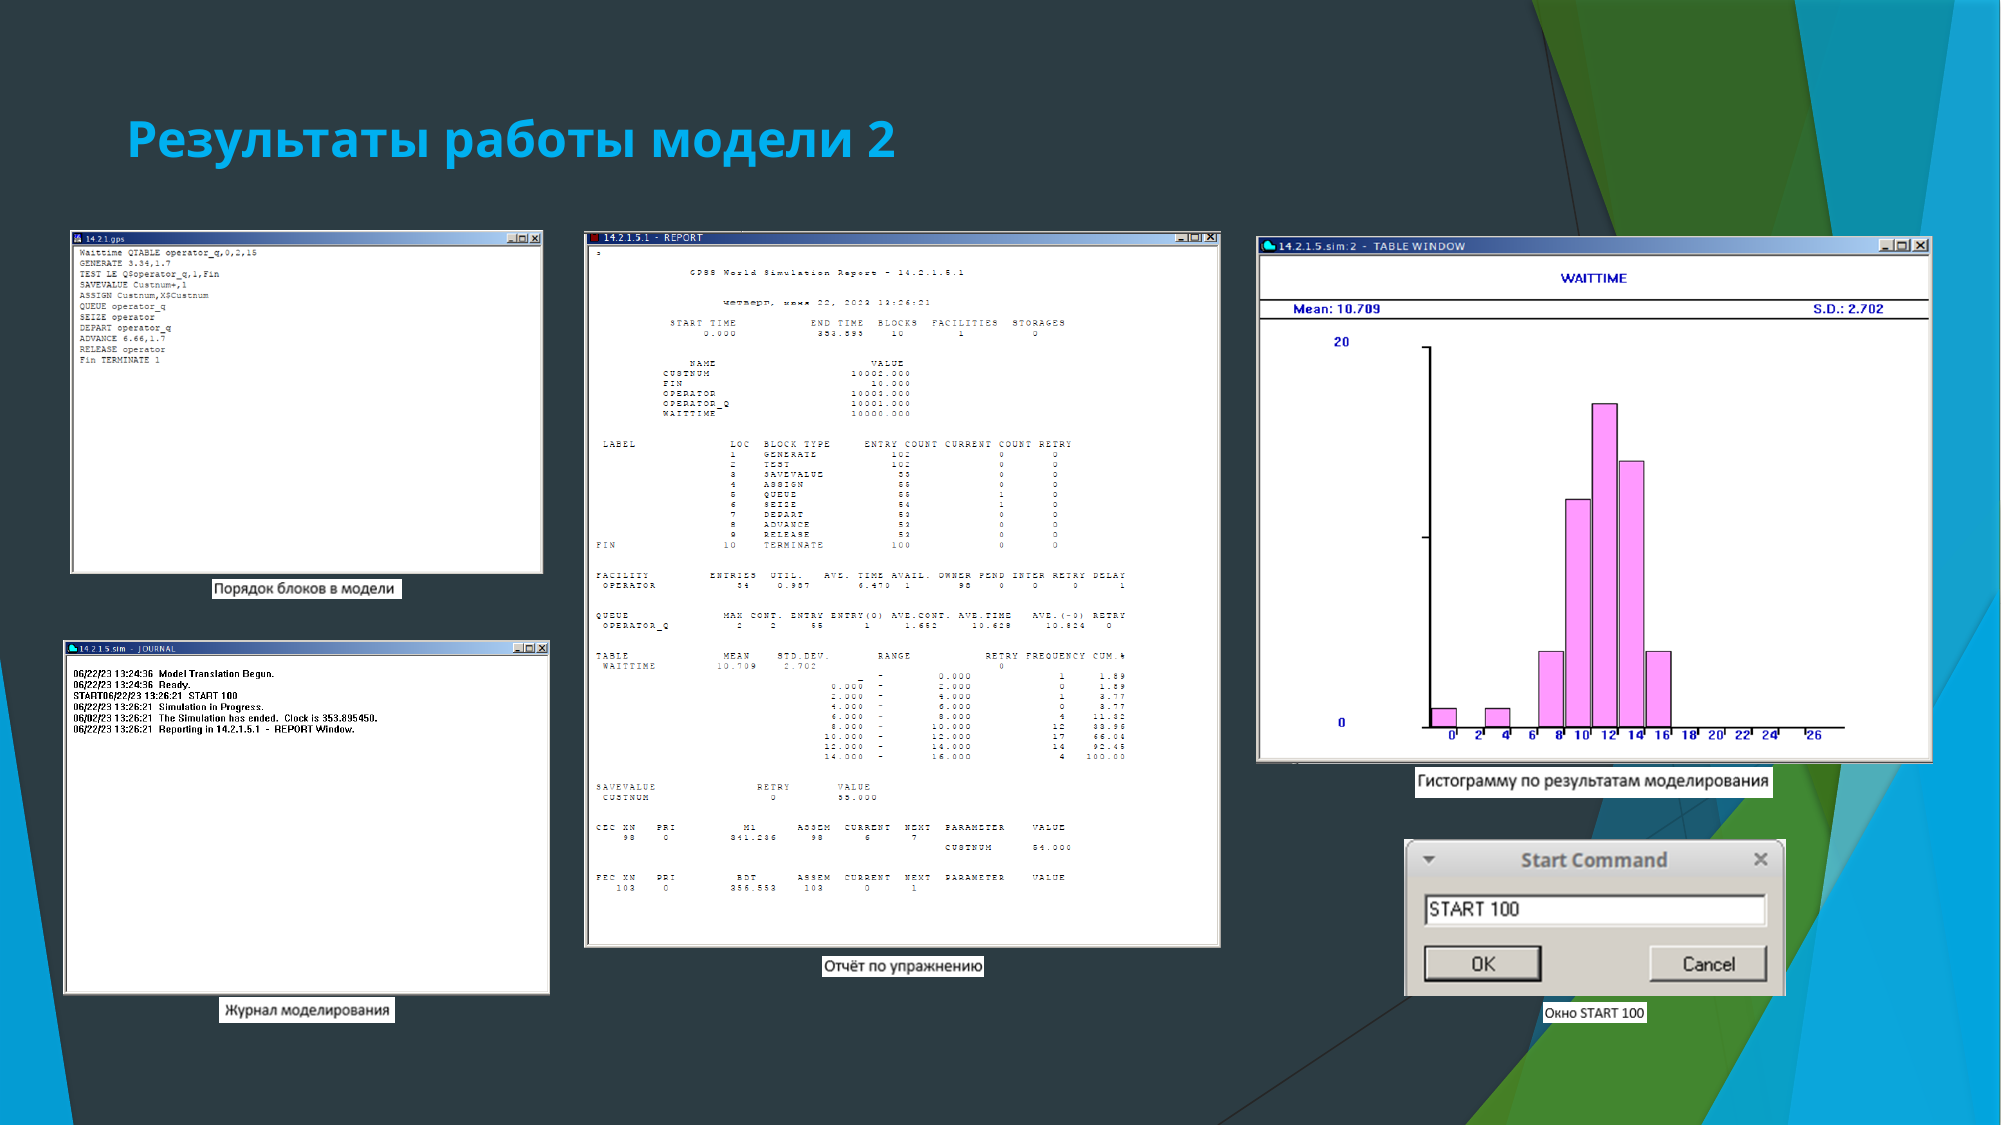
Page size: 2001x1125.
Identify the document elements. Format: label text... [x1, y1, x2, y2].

picture [69, 229, 545, 575]
picture [822, 956, 985, 978]
picture [63, 639, 551, 1023]
picture [1403, 838, 1786, 996]
picture [584, 231, 1222, 948]
picture [1415, 766, 1774, 798]
picture [212, 579, 403, 600]
title Результаты работы модели 2 [111, 99, 1522, 317]
picture [1255, 235, 1933, 764]
picture [1542, 1001, 1647, 1023]
